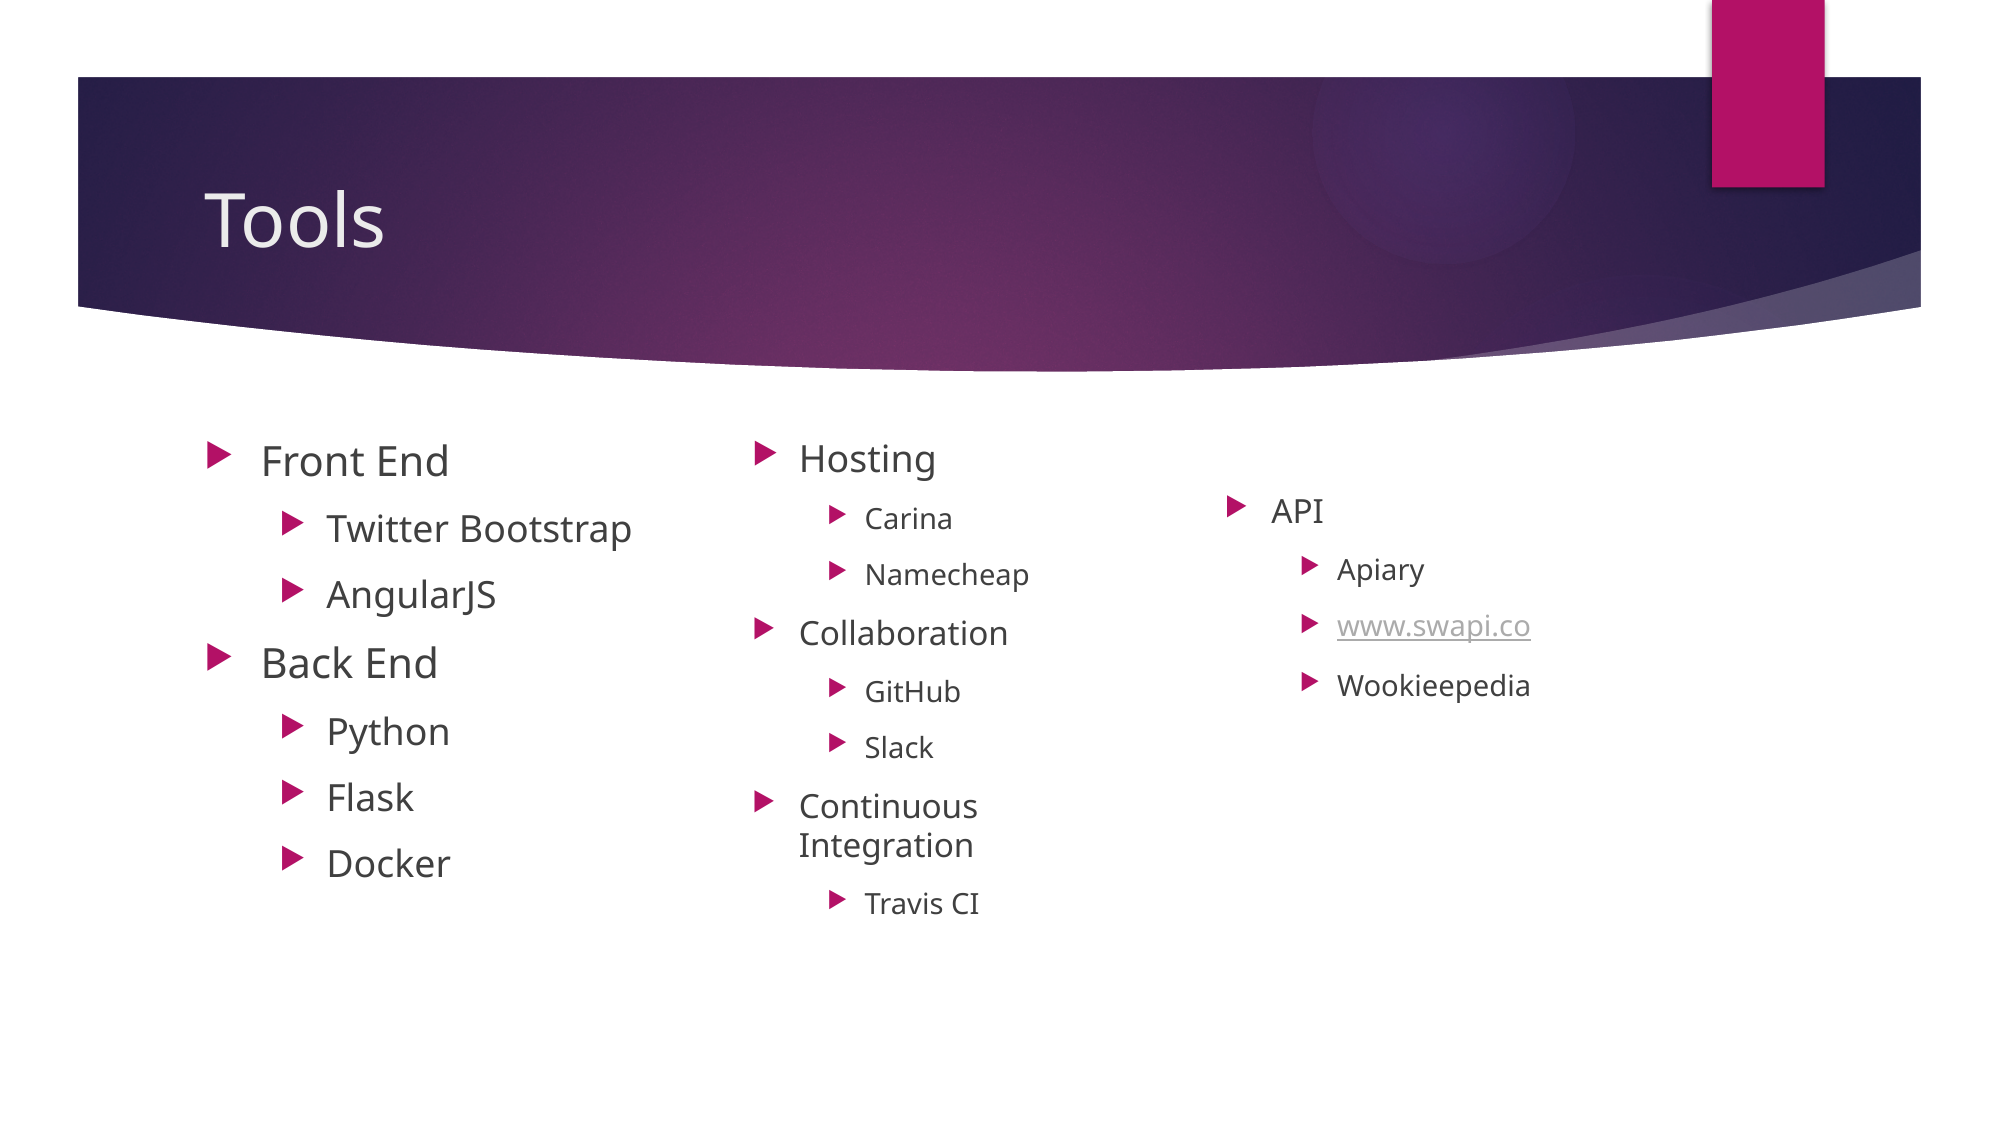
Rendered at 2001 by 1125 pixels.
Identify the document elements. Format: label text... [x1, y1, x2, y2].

list Front End Twitter Bootstrap AngularJS Back End Python Flask Docker Hosting Carina Namecheap Collaboration GitHub Slack Continuous Integration Travis CI API Apiary www.swapi.co Wookieepedia [189, 427, 1638, 988]
title Tools [189, 159, 1627, 276]
